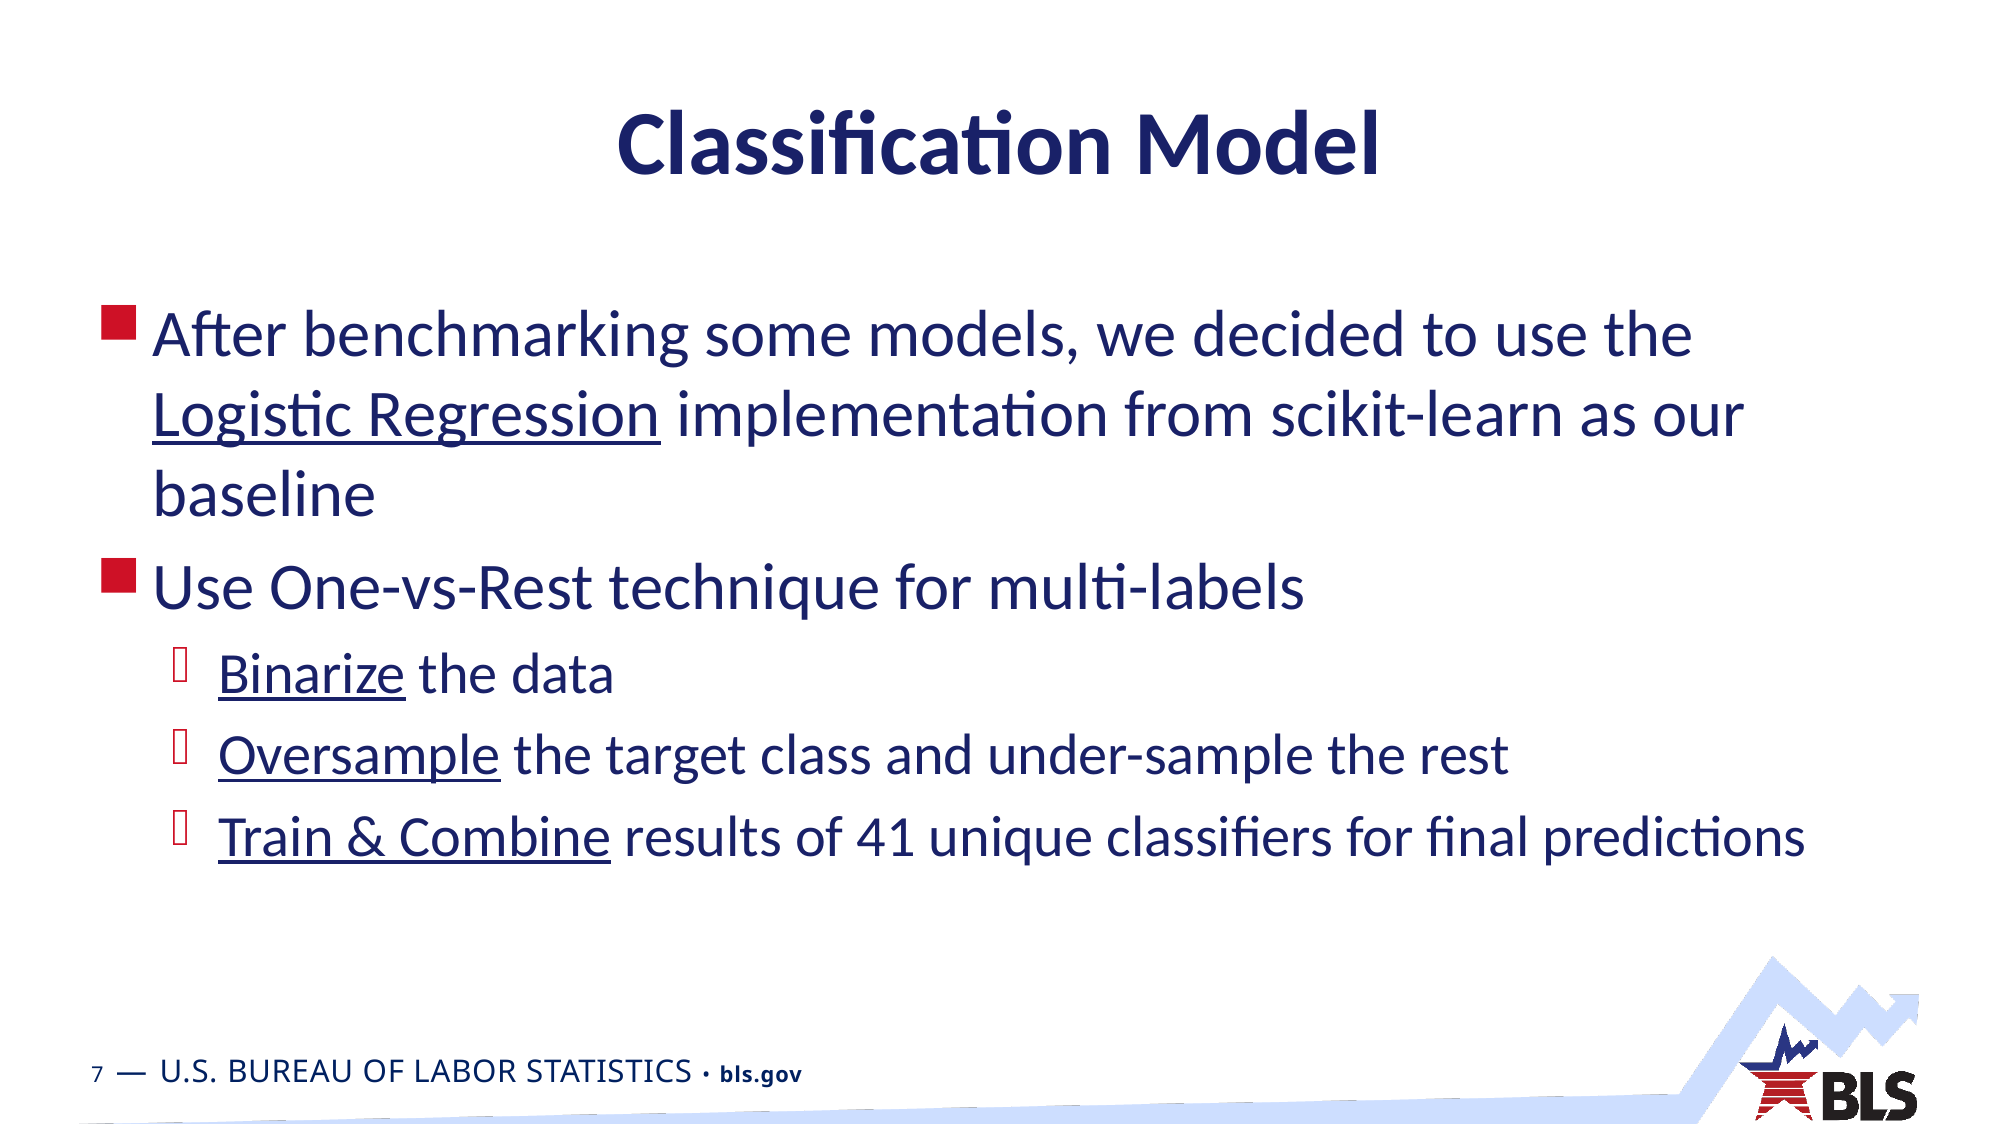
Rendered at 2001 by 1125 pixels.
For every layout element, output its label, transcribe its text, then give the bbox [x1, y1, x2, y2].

list After benchmarking some models, we decided to use the Logistic Regression implementation from scikit-learn as our baseline Use One-vs-Rest technique for multi-labels Binarize the data Oversample the target class and under-sample the rest Train & Combine results of 41 unique classifiers for final predictions [80, 282, 1919, 1029]
title Classification Model [80, 74, 1919, 208]
picture [79, 956, 1919, 1124]
